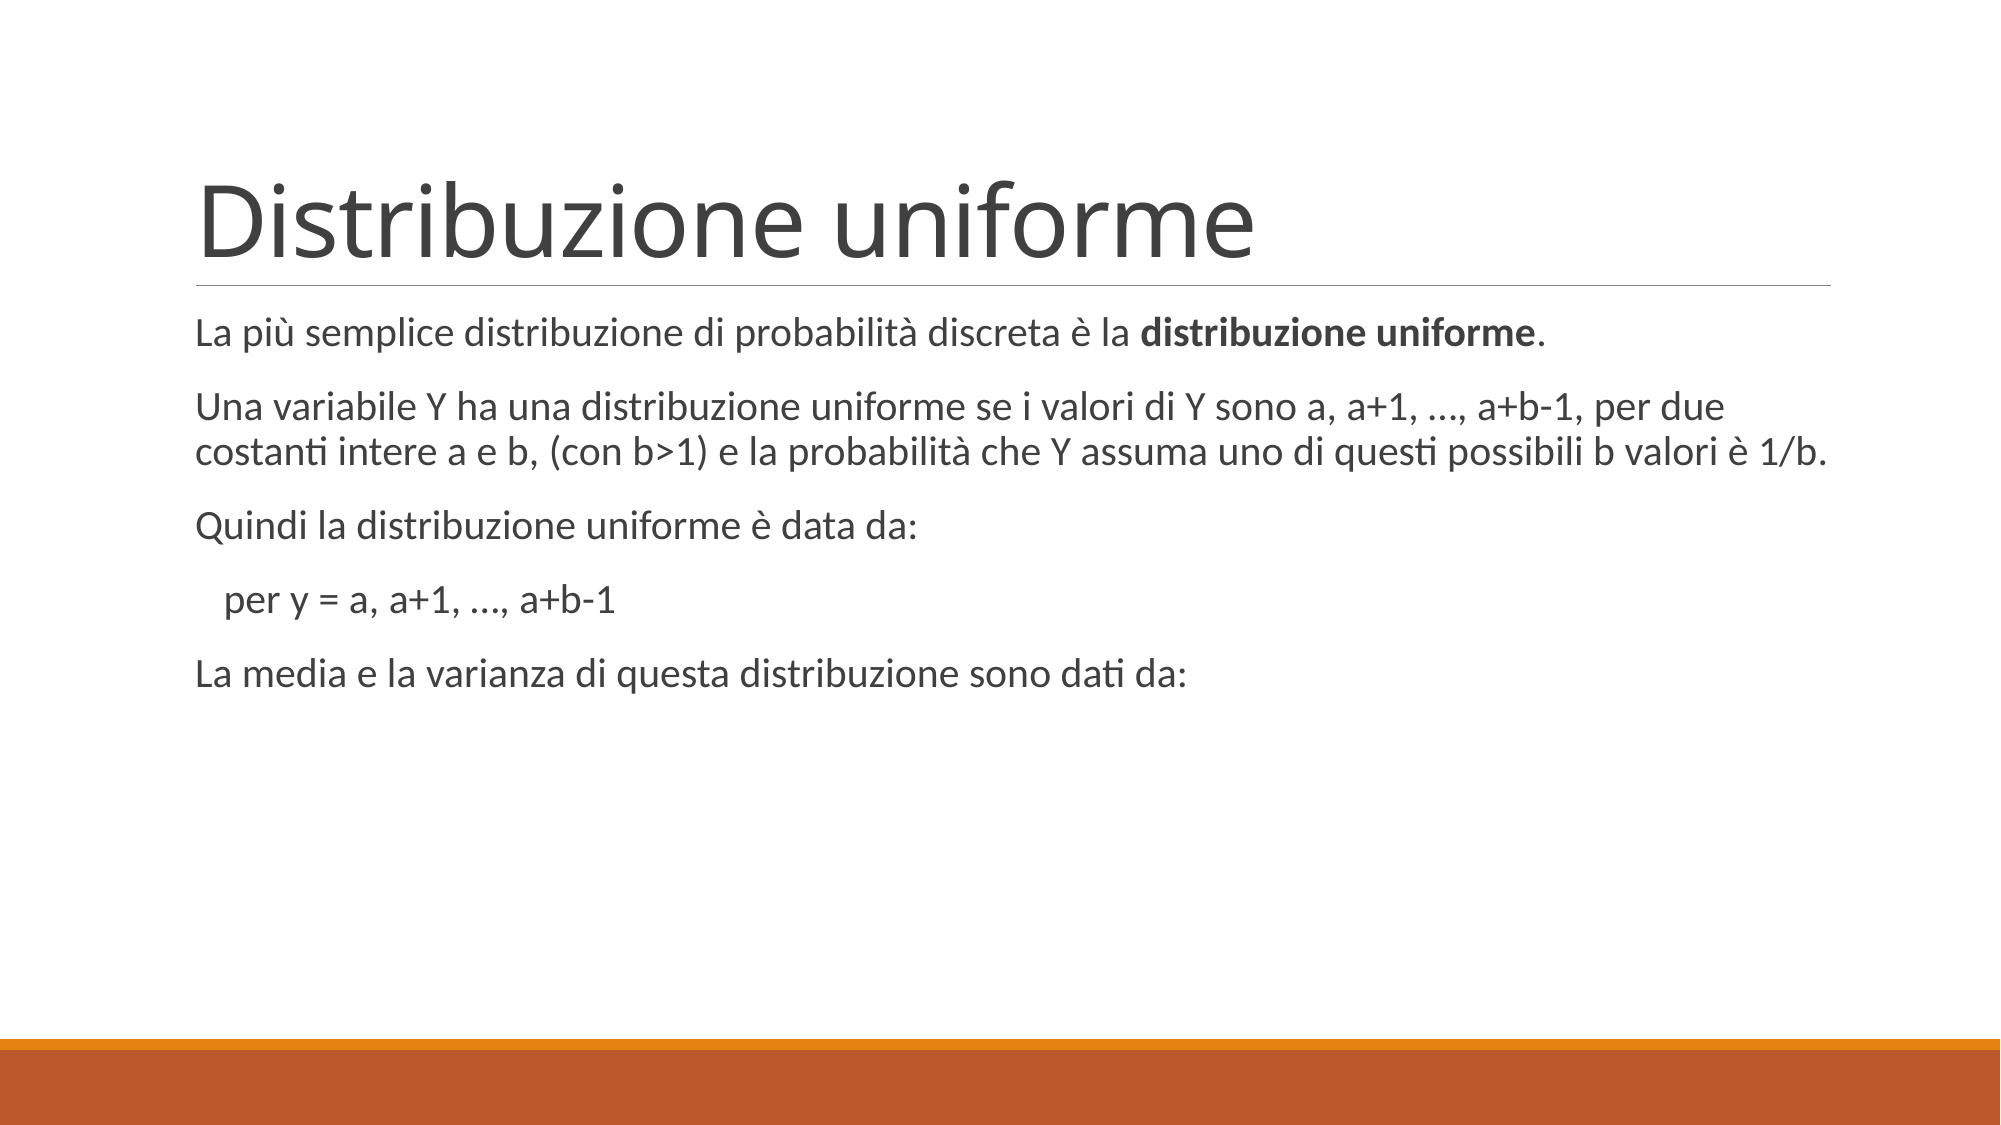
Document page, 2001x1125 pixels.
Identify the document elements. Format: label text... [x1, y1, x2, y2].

title Distribuzione uniforme [180, 47, 1830, 285]
